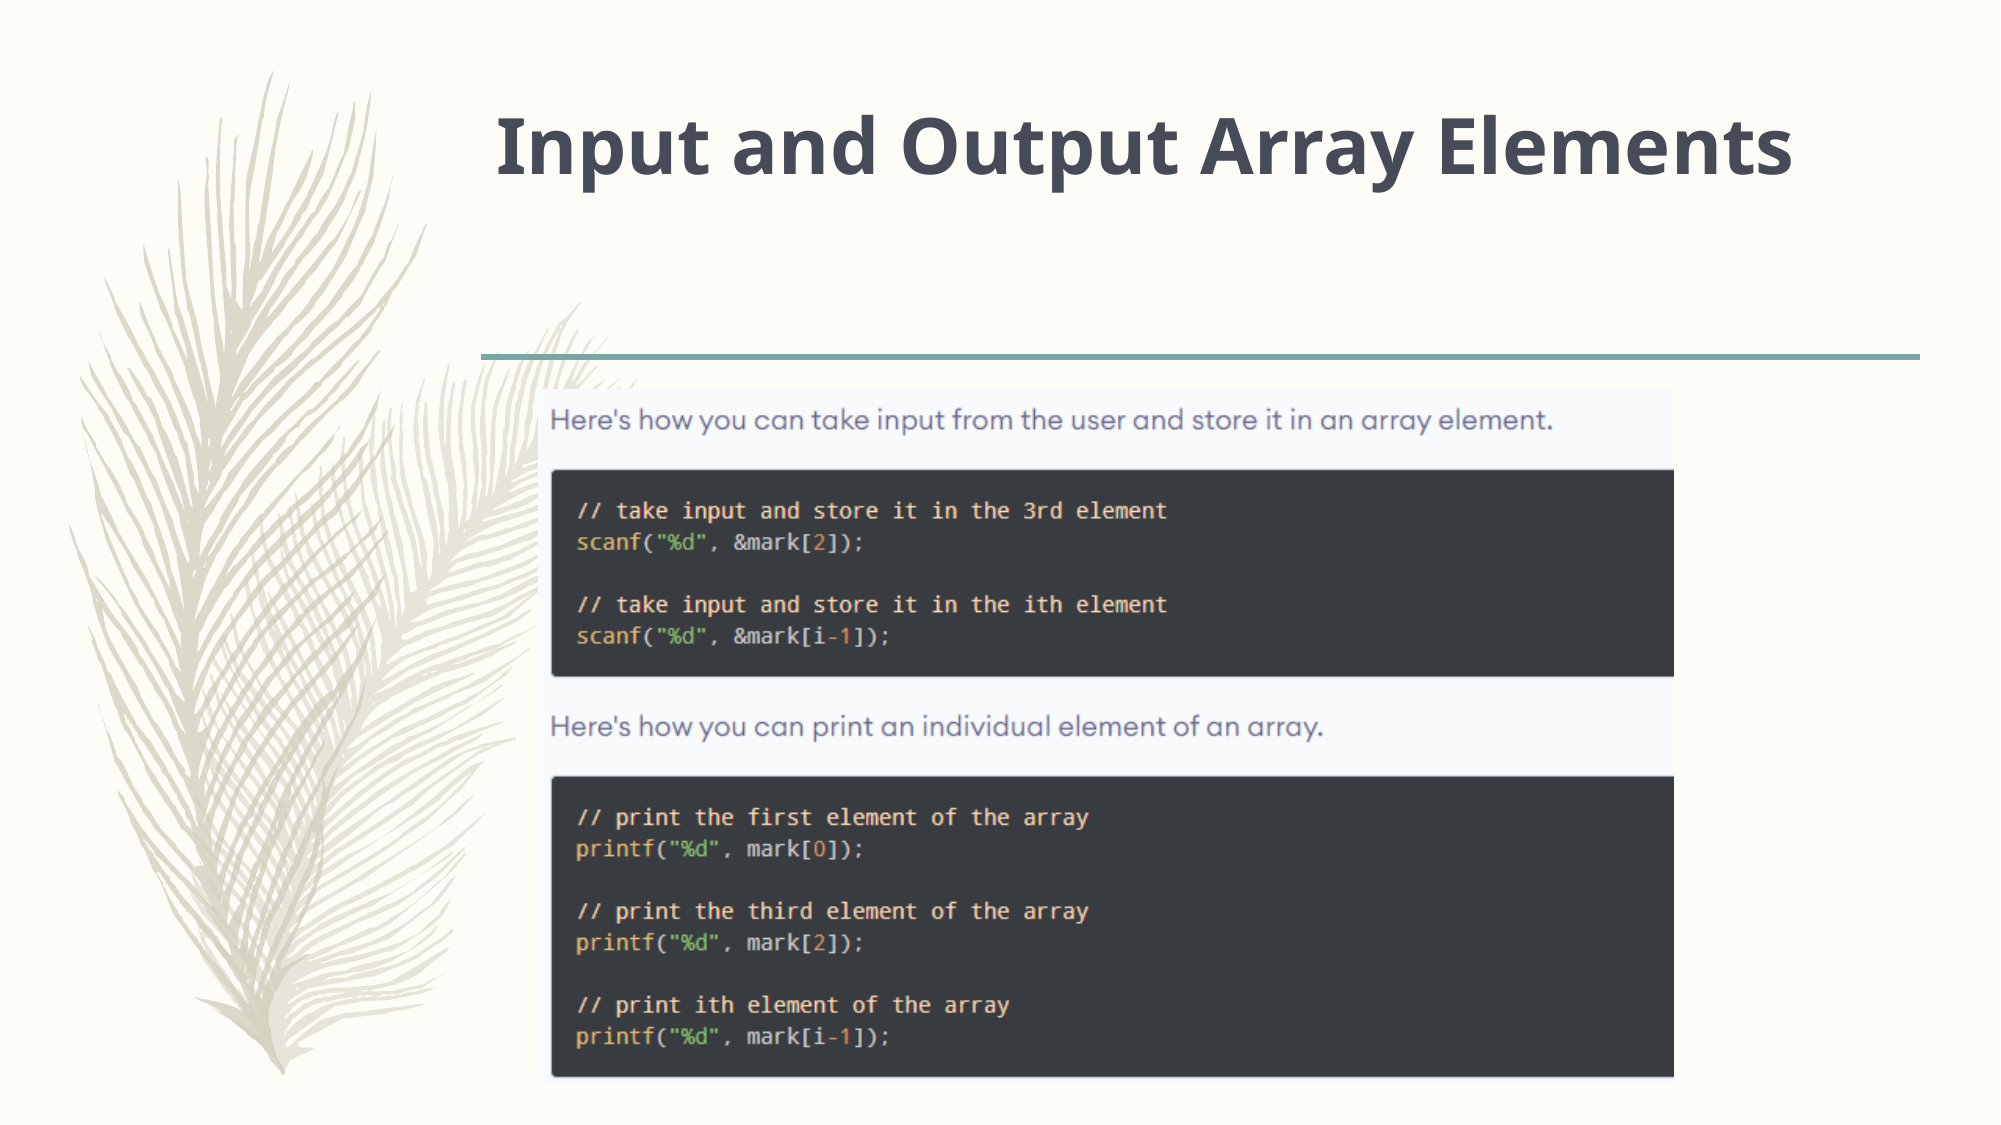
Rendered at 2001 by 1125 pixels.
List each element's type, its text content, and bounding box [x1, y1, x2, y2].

picture [538, 388, 1674, 1085]
title Input and Output Array Elements [481, 93, 1920, 350]
